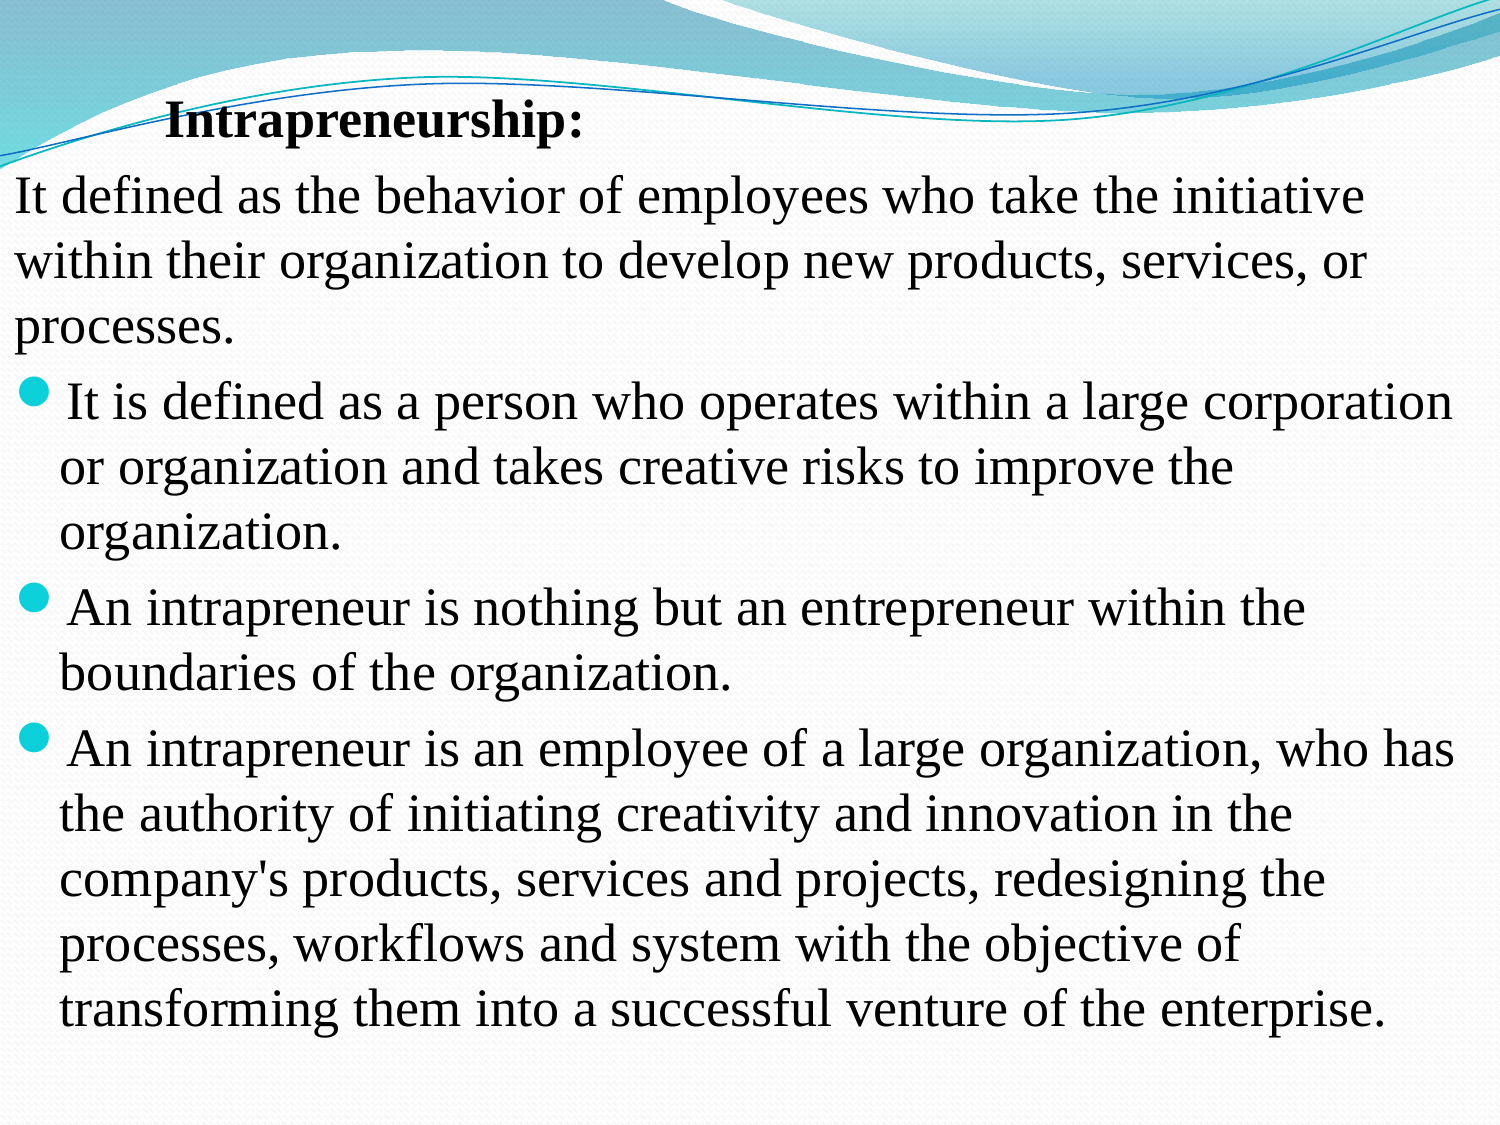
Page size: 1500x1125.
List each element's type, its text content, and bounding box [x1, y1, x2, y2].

list Intrapreneurship: It defined as the behavior of employees who take the initiative within their organization to develop new products, services, or processes. It is defined as a person who operates within a large corporation or organization and takes creative risks to improve the organization. An intrapreneur is nothing but an entrepreneur within the boundaries of the organization. An intrapreneur is an employee of a large organization, who has the authority of initiating creativity and innovation in the company's products, services and projects, redesigning the processes, workflows and system with the objective of transforming them into a successful venture of the enterprise. [0, 0, 1500, 1125]
